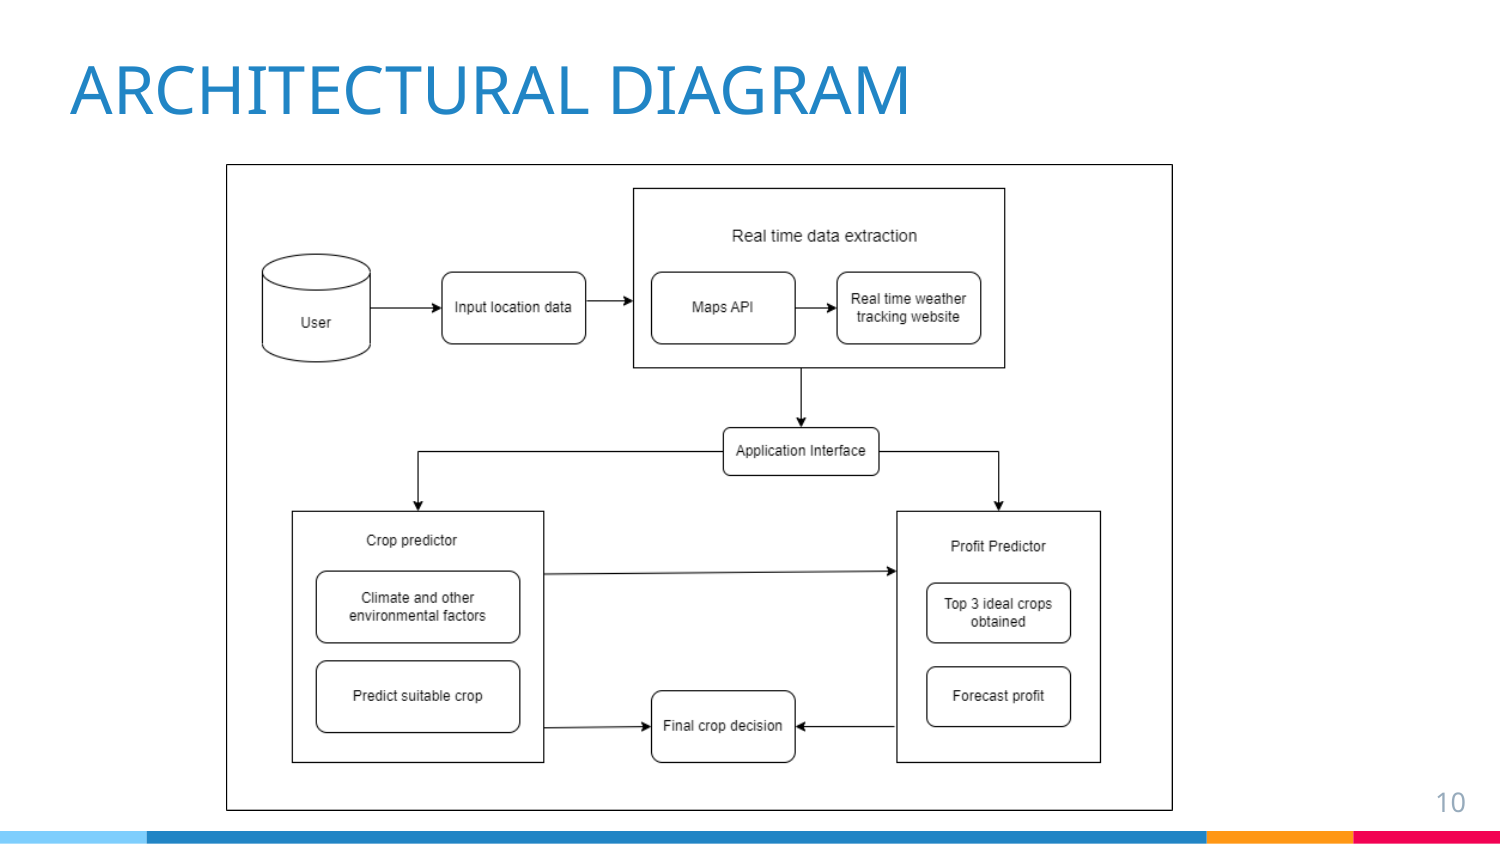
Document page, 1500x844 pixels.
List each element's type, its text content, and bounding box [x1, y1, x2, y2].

picture [226, 164, 1173, 812]
title ARCHITECTURAL DIAGRAM [55, 32, 1134, 143]
slide_number 10 [1391, 770, 1482, 822]
